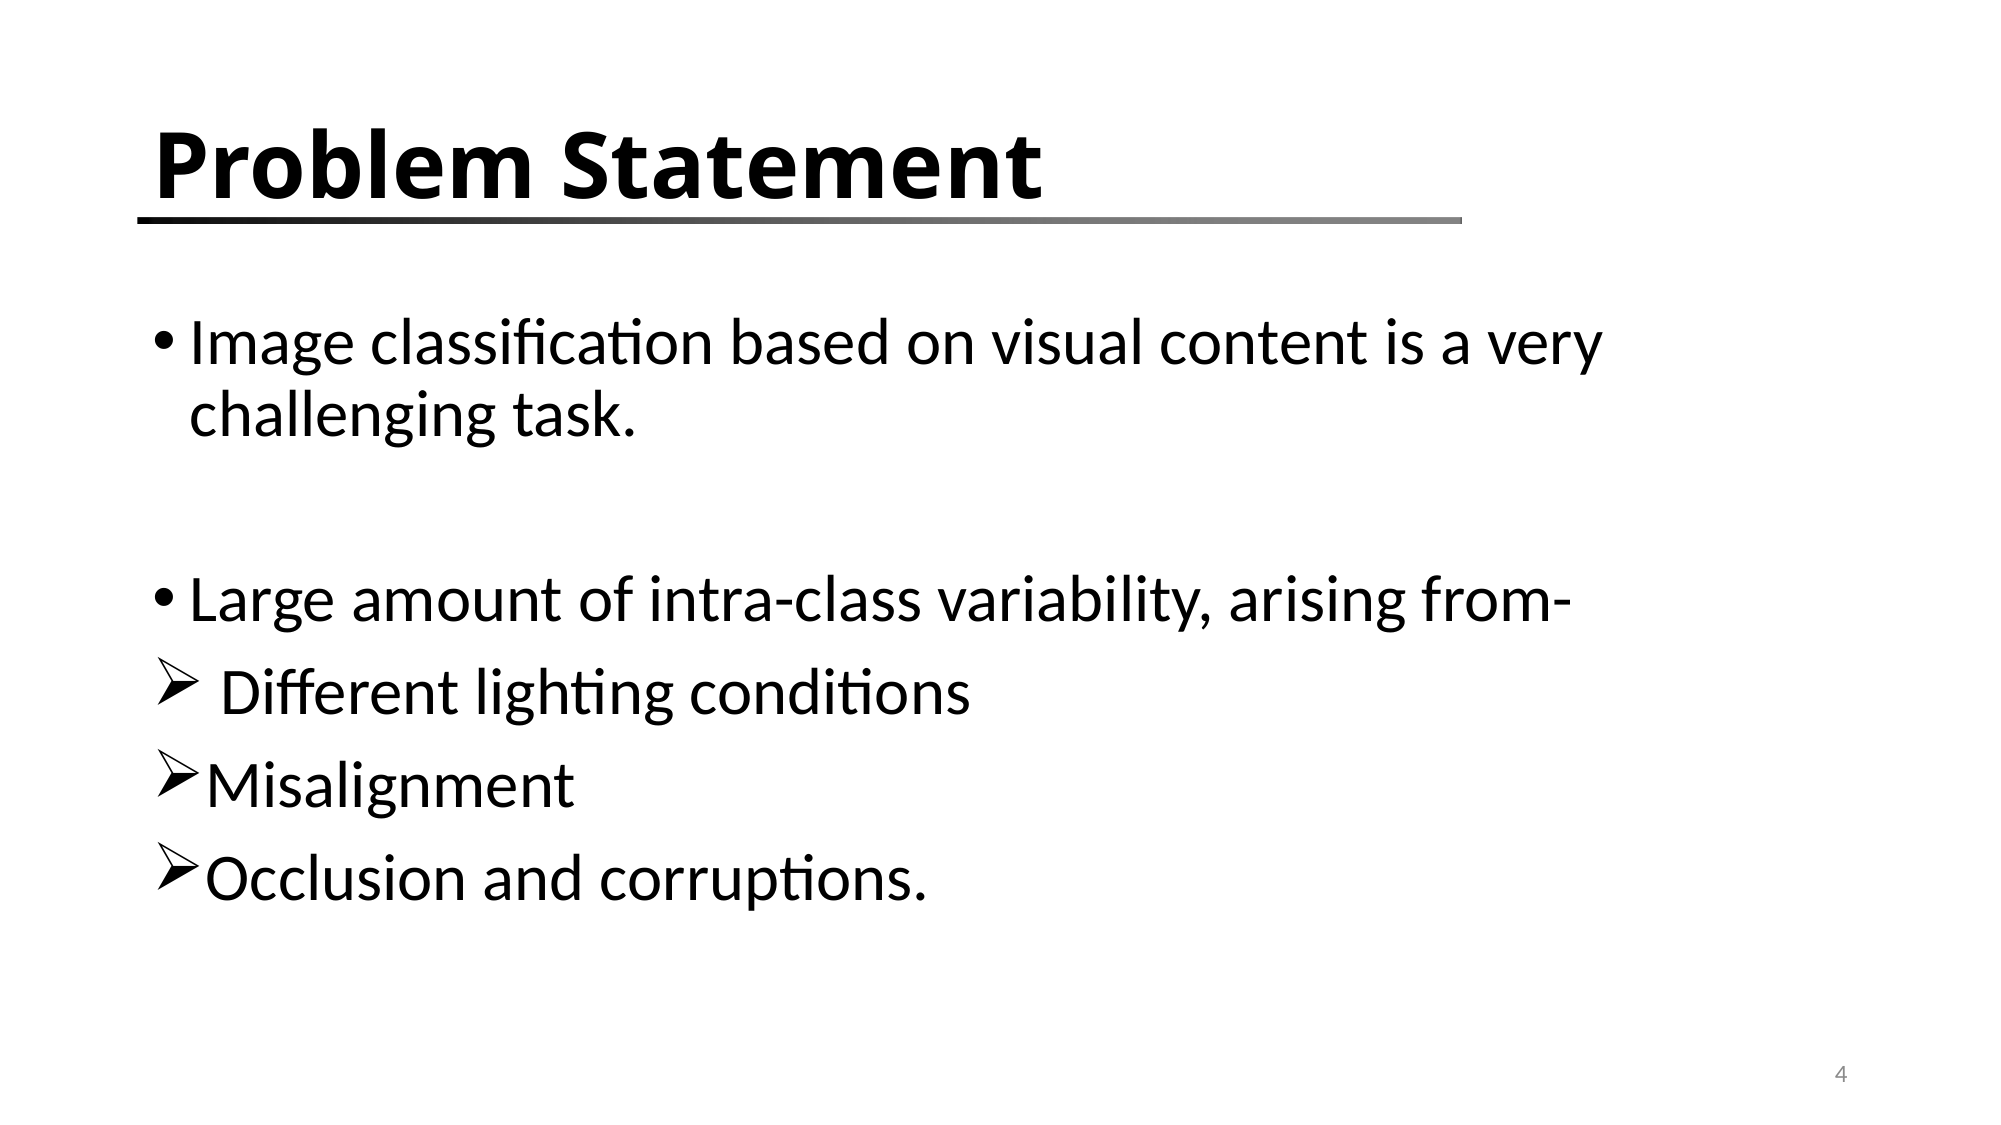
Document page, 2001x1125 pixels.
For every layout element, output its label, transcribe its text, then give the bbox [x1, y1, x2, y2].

text_box [137, 216, 1462, 224]
slide_number 4 [1412, 1042, 1863, 1103]
title Problem Statement [137, 59, 1863, 278]
list Image classification based on visual content is a very challenging task. Large amount of intra-class variability, arising from- Different lighting conditions Misalignment Occlusion and corruptions. [137, 299, 1863, 1014]
